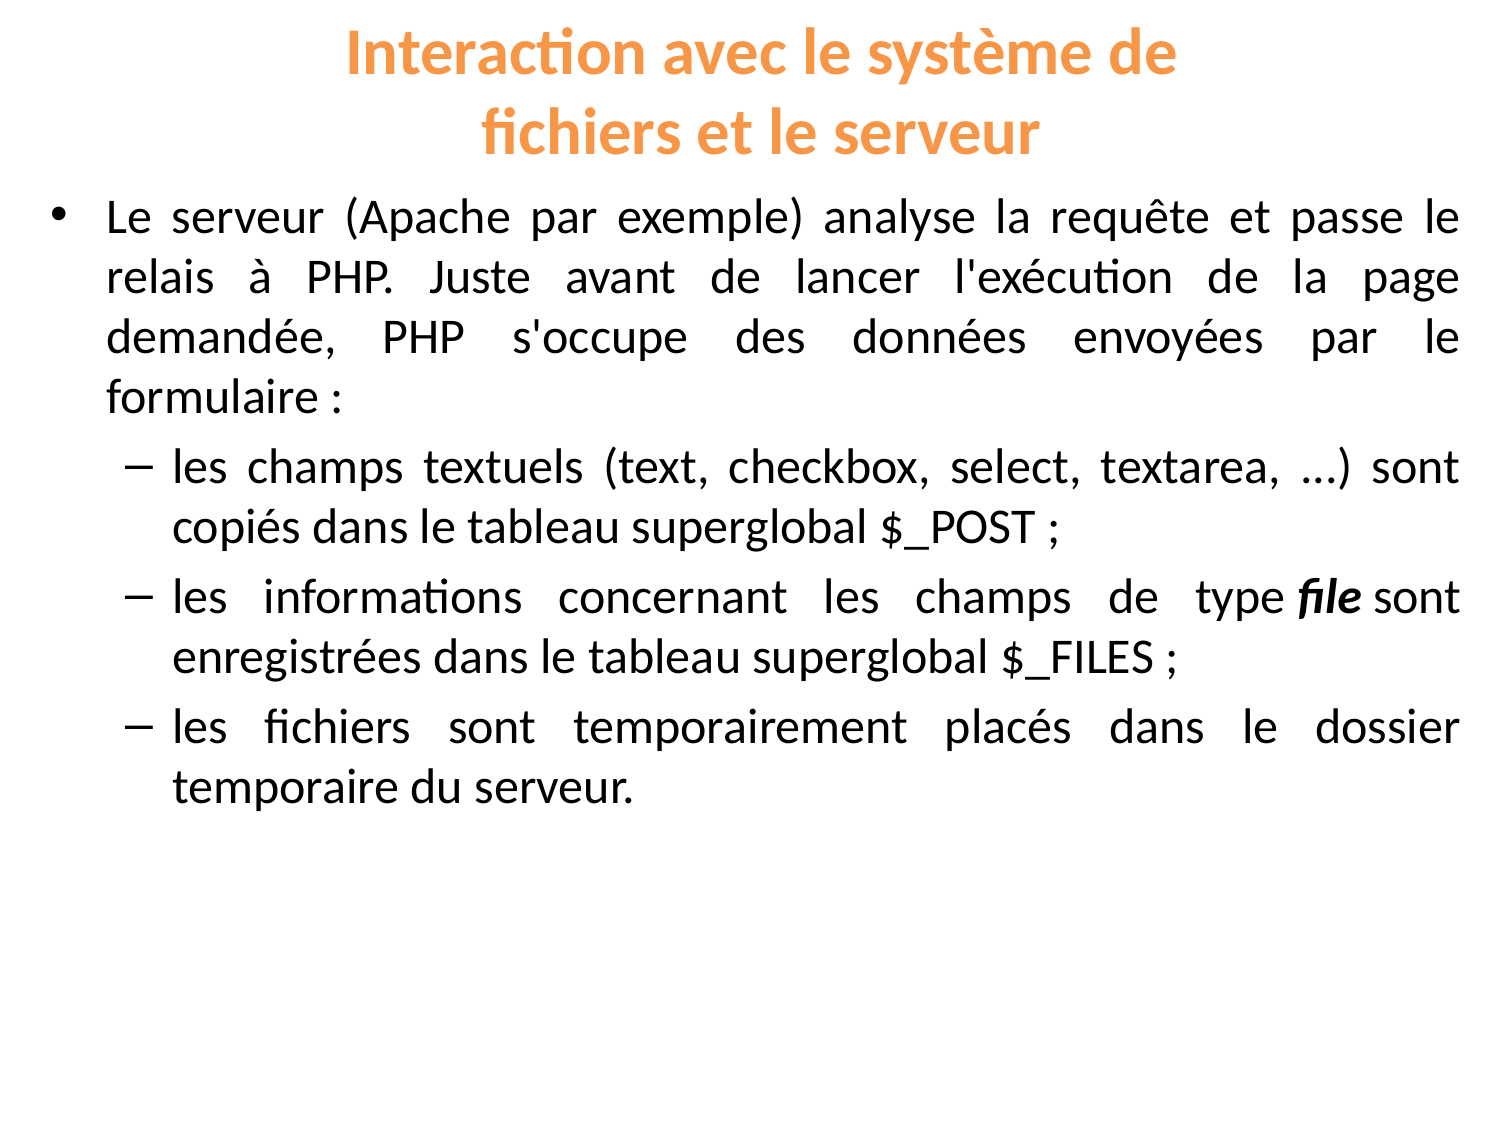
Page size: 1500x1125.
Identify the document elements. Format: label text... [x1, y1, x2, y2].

title Interaction avec le système de fichiers et le serveur [35, 23, 1489, 153]
list Le serveur (Apache par exemple) analyse la requête et passe le relais à PHP. Juste avant de lancer l'exécution de la page demandée, PHP s'occupe des données envoyées par le formulaire : les champs textuels (text, checkbox, select, textarea, ...) sont copiés dans le tableau superglobal $_POST ; les informations concernant les champs de type file sont enregistrées dans le tableau superglobal $_FILES ; les fichiers sont temporairement placés dans le dossier temporaire du serveur. [35, 175, 1477, 1079]
